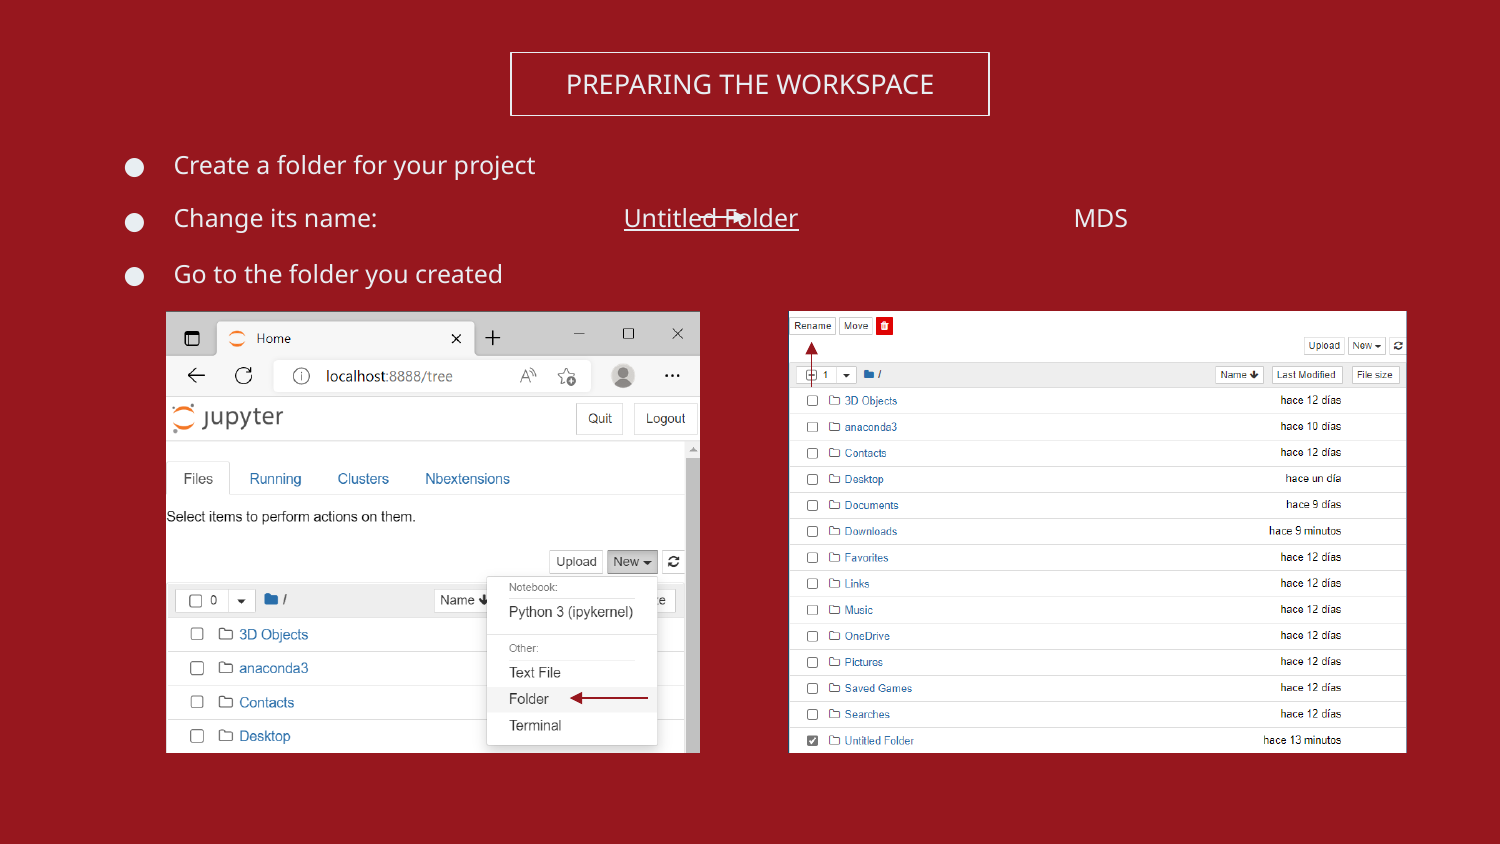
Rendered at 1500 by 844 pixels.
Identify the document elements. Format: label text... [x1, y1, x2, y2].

text_box Create a folder for your project Change its name: Untitled Folder MDS Go to the folder you created [83, 135, 1435, 304]
text_box PREPARING THE WORKSPACE [511, 52, 989, 115]
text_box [788, 311, 1407, 753]
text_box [166, 311, 701, 753]
